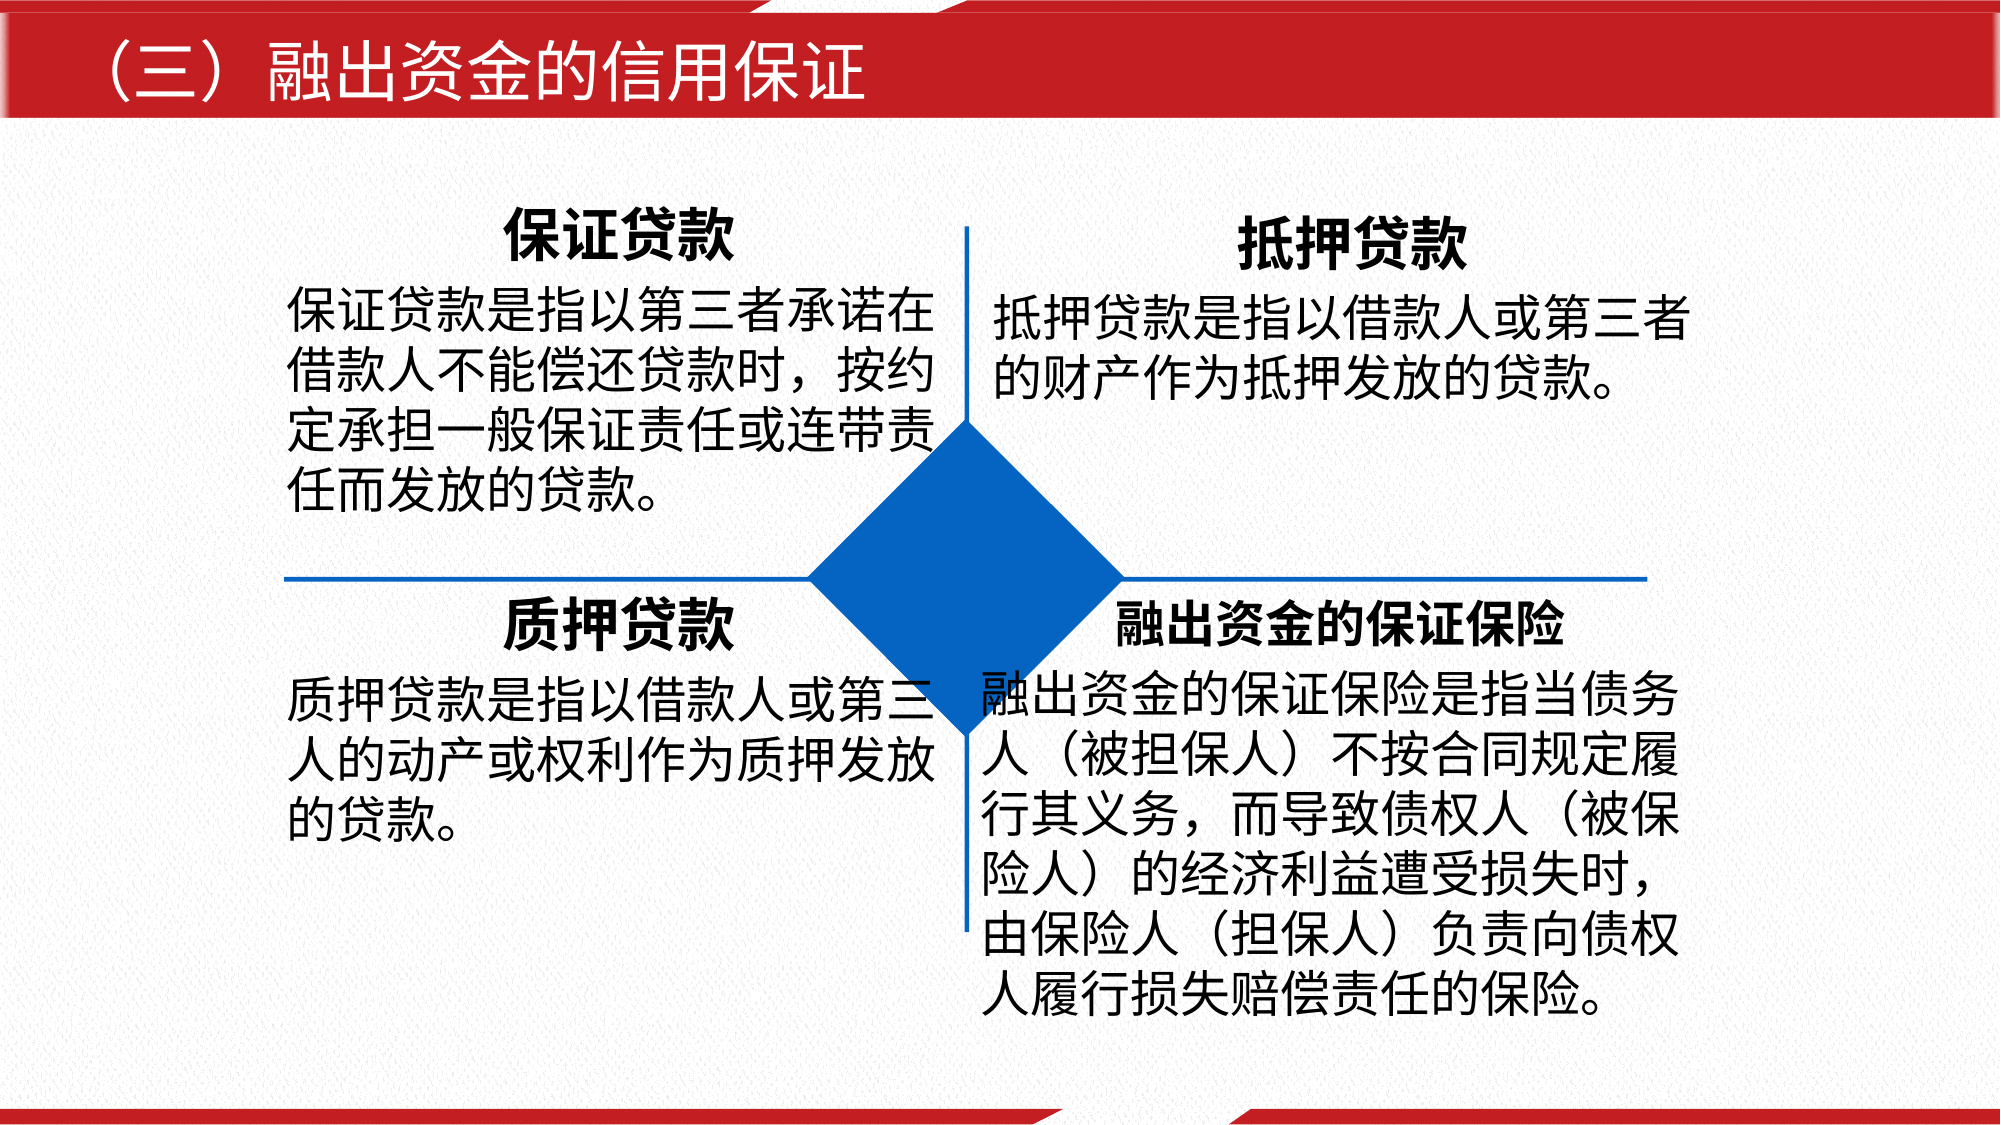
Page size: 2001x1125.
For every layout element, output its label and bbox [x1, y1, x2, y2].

text_box [271, 191, 1728, 1037]
picture [0, 12, 2000, 118]
text_box [0, 118, 2000, 1125]
text_box [0, 0, 2000, 12]
